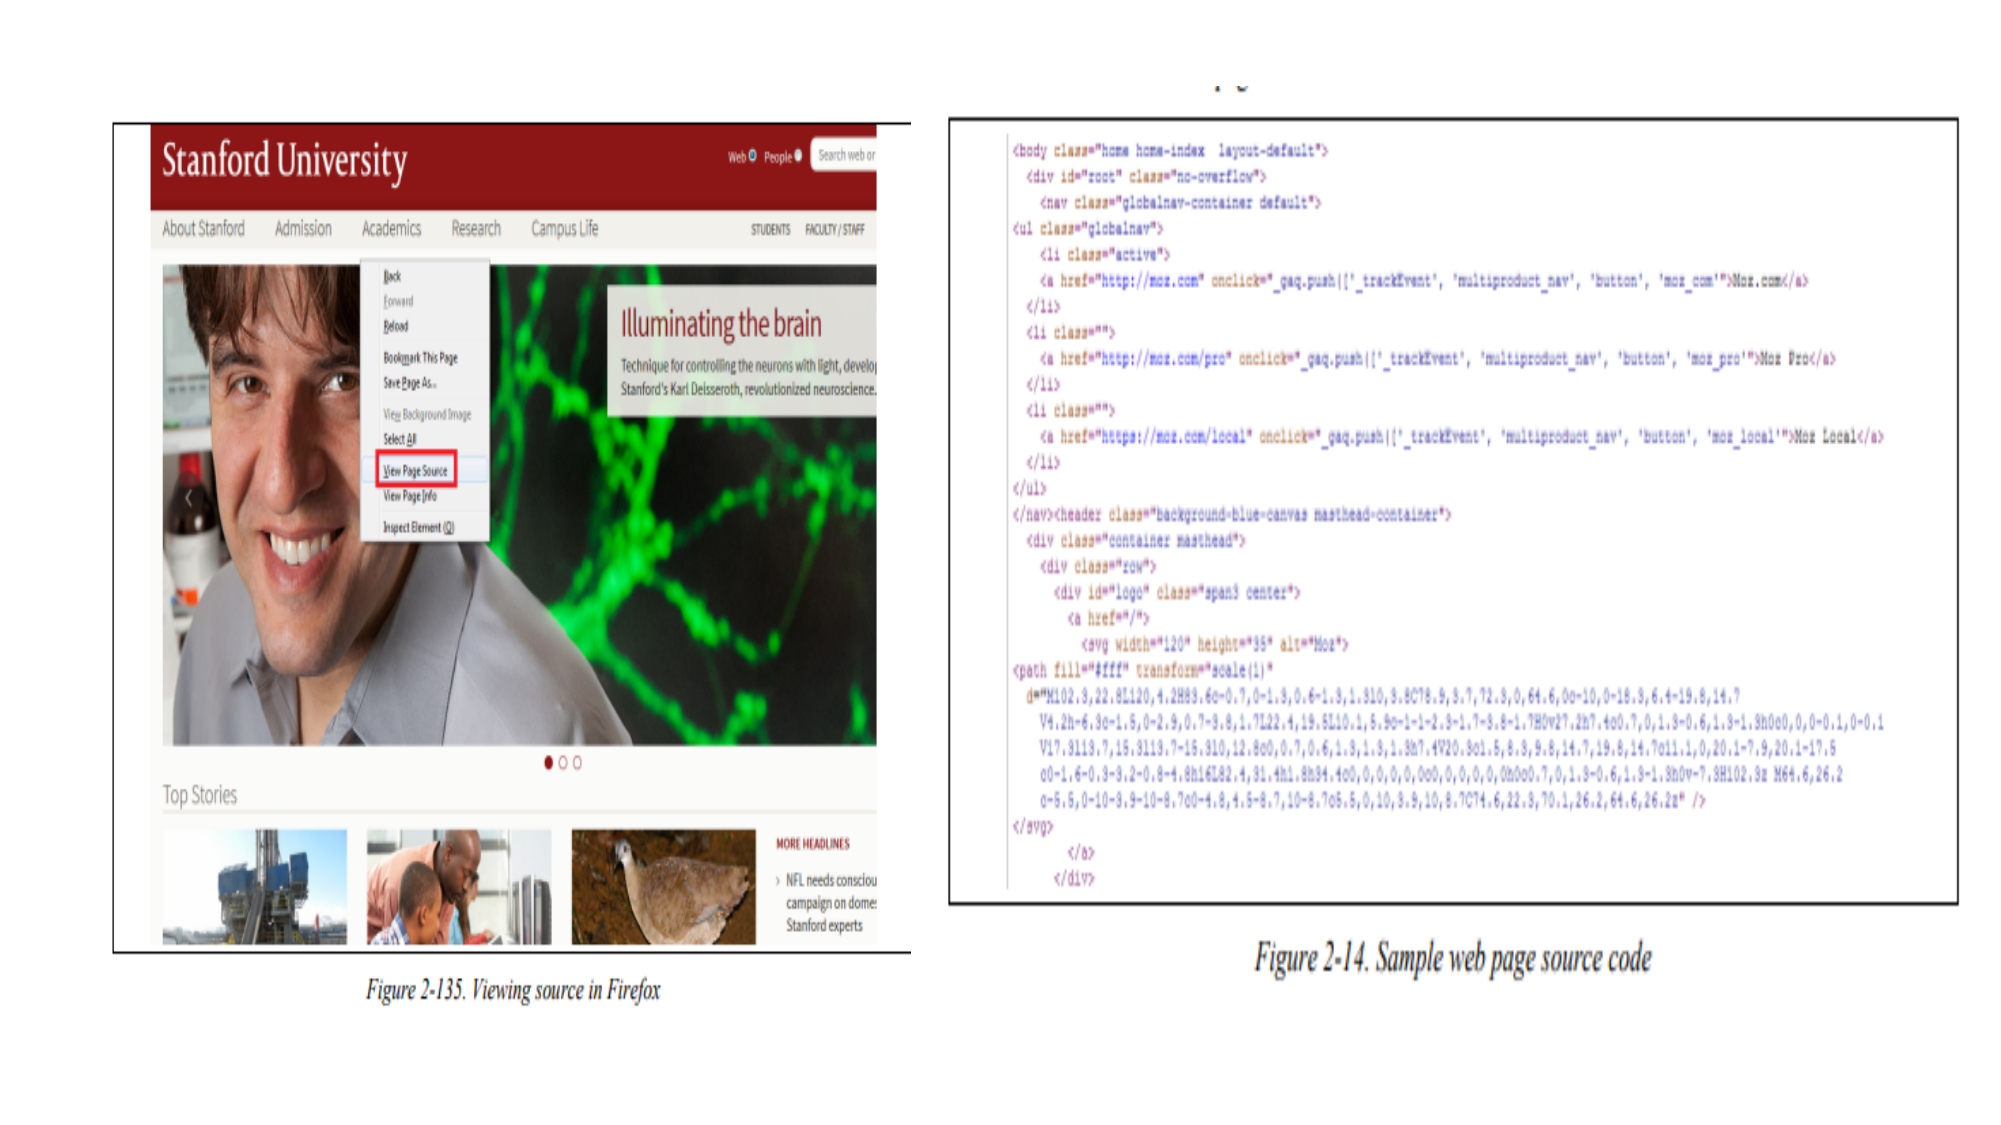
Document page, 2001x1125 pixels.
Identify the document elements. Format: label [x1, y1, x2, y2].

picture [911, 86, 1978, 988]
list [95, 96, 923, 1013]
